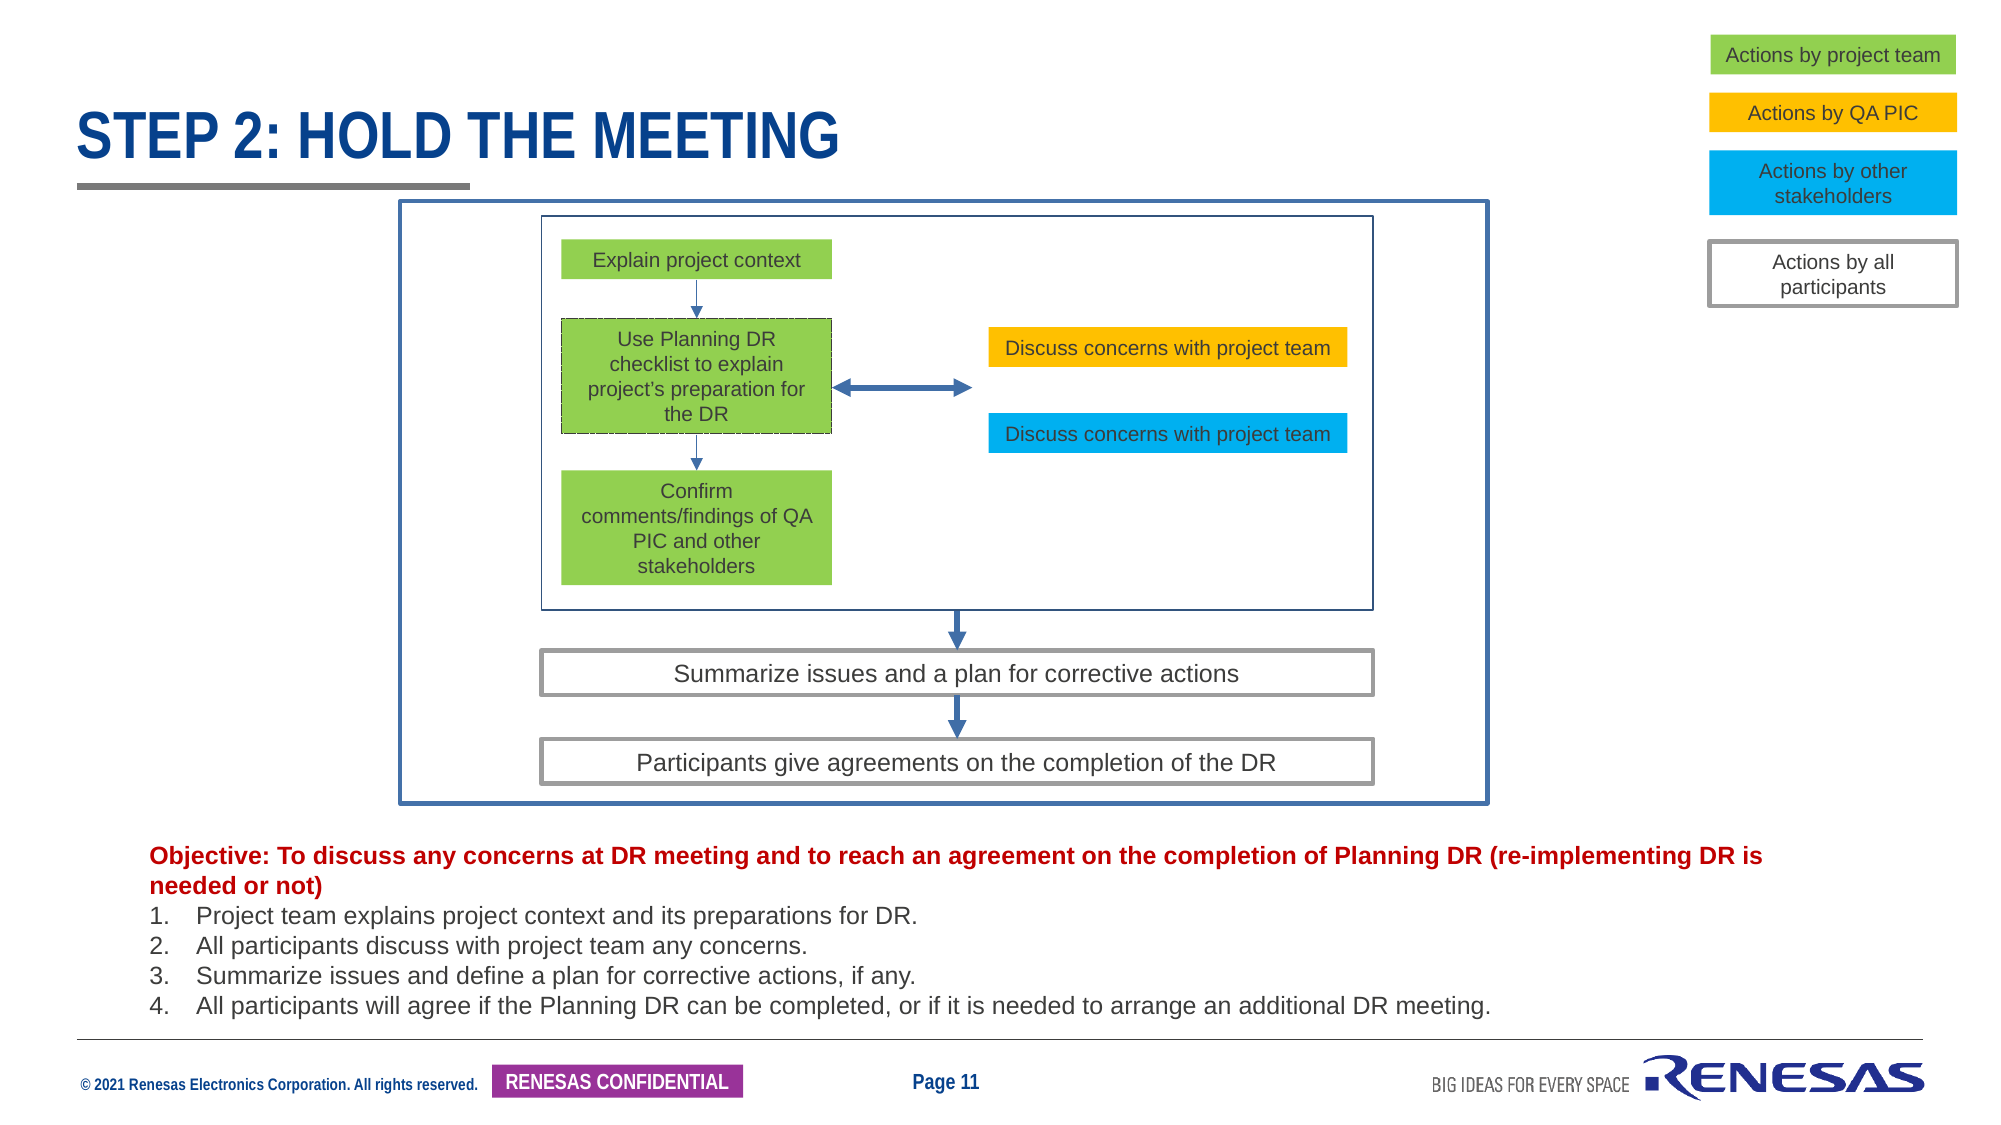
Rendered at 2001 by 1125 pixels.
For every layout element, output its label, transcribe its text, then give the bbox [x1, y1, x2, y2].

text_box Actions by QA PIC [1709, 92, 1958, 133]
text_box [398, 199, 1490, 806]
picture [1425, 1049, 1933, 1106]
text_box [561, 239, 1348, 587]
text_box Actions by project team [1710, 34, 1956, 75]
text_box Actions by all participants [1709, 241, 1958, 306]
title Step 2: hold the meeting [76, 97, 1922, 173]
text_box Objective: To discuss any concerns at DR meeting and to reach an agreement on the completion of Planning DR (re-implementing DR is needed or not) Project team explains project context and its preparations for DR. All participants discuss with project team any concerns. Summarize issues and define a plan for corrective actions, if any. All participants will agree if the Planning DR can be completed, or if it is needed to arrange an additional DR meeting. [134, 832, 1834, 1027]
text_box Actions by other stakeholders [1709, 150, 1958, 216]
